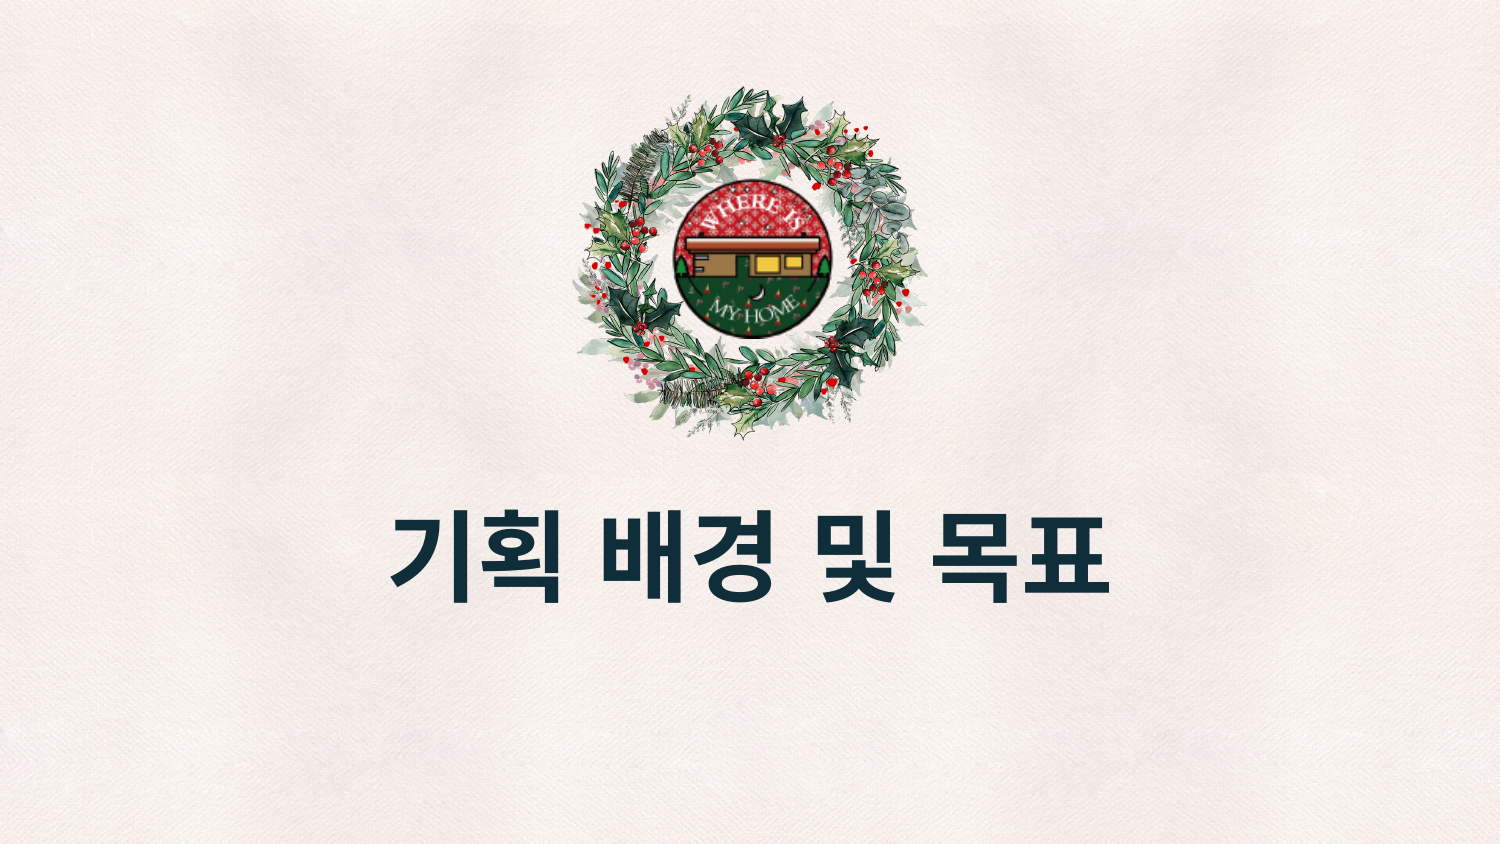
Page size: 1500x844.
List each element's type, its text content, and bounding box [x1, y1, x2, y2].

picture [0, 0, 1500, 844]
title 기획 배경 및 목표 [164, 537, 1336, 617]
